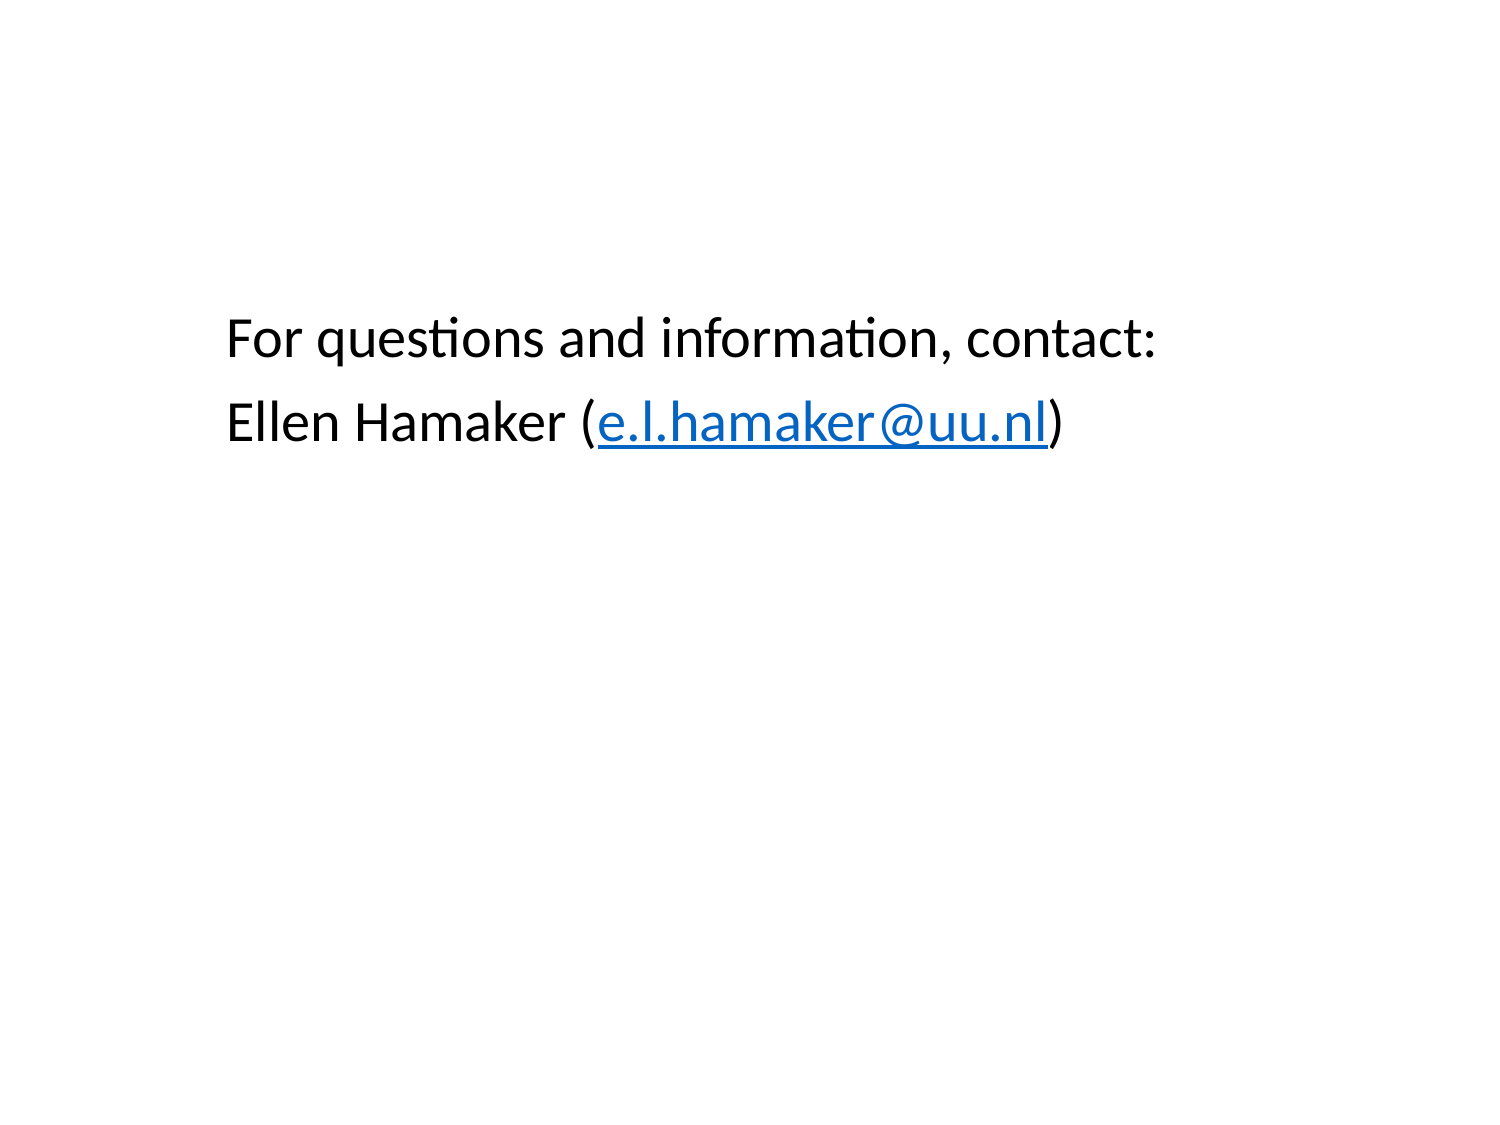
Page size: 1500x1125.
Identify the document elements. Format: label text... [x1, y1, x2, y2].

list For questions and information, contact: Ellen Hamaker (e.l.hamaker@uu.nl) [211, 299, 1397, 1014]
